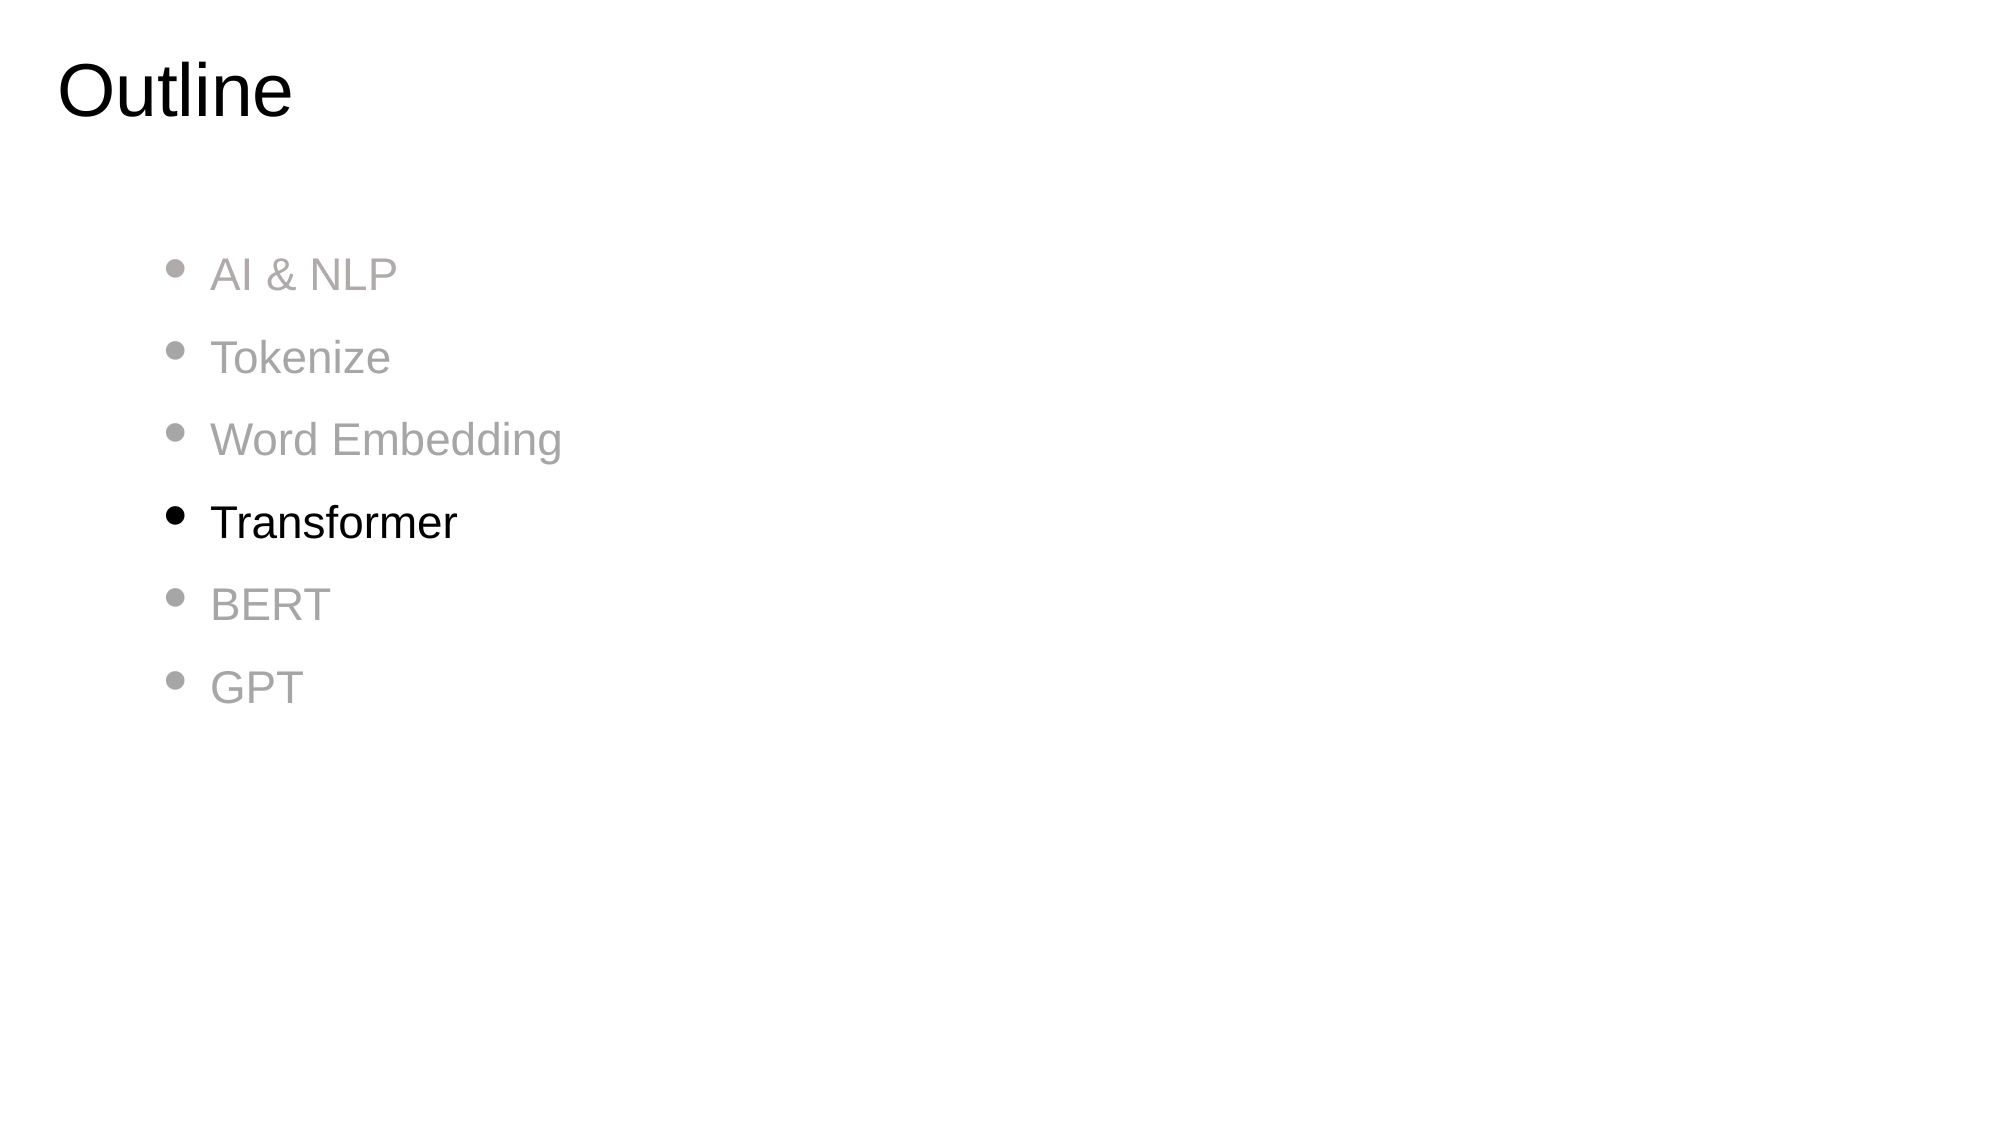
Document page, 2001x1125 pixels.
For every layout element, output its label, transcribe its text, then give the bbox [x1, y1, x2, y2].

text_box Outline [42, 33, 409, 139]
text_box AI & NLP Tokenize Word Embedding Transformer BERT GPT [148, 210, 1315, 720]
